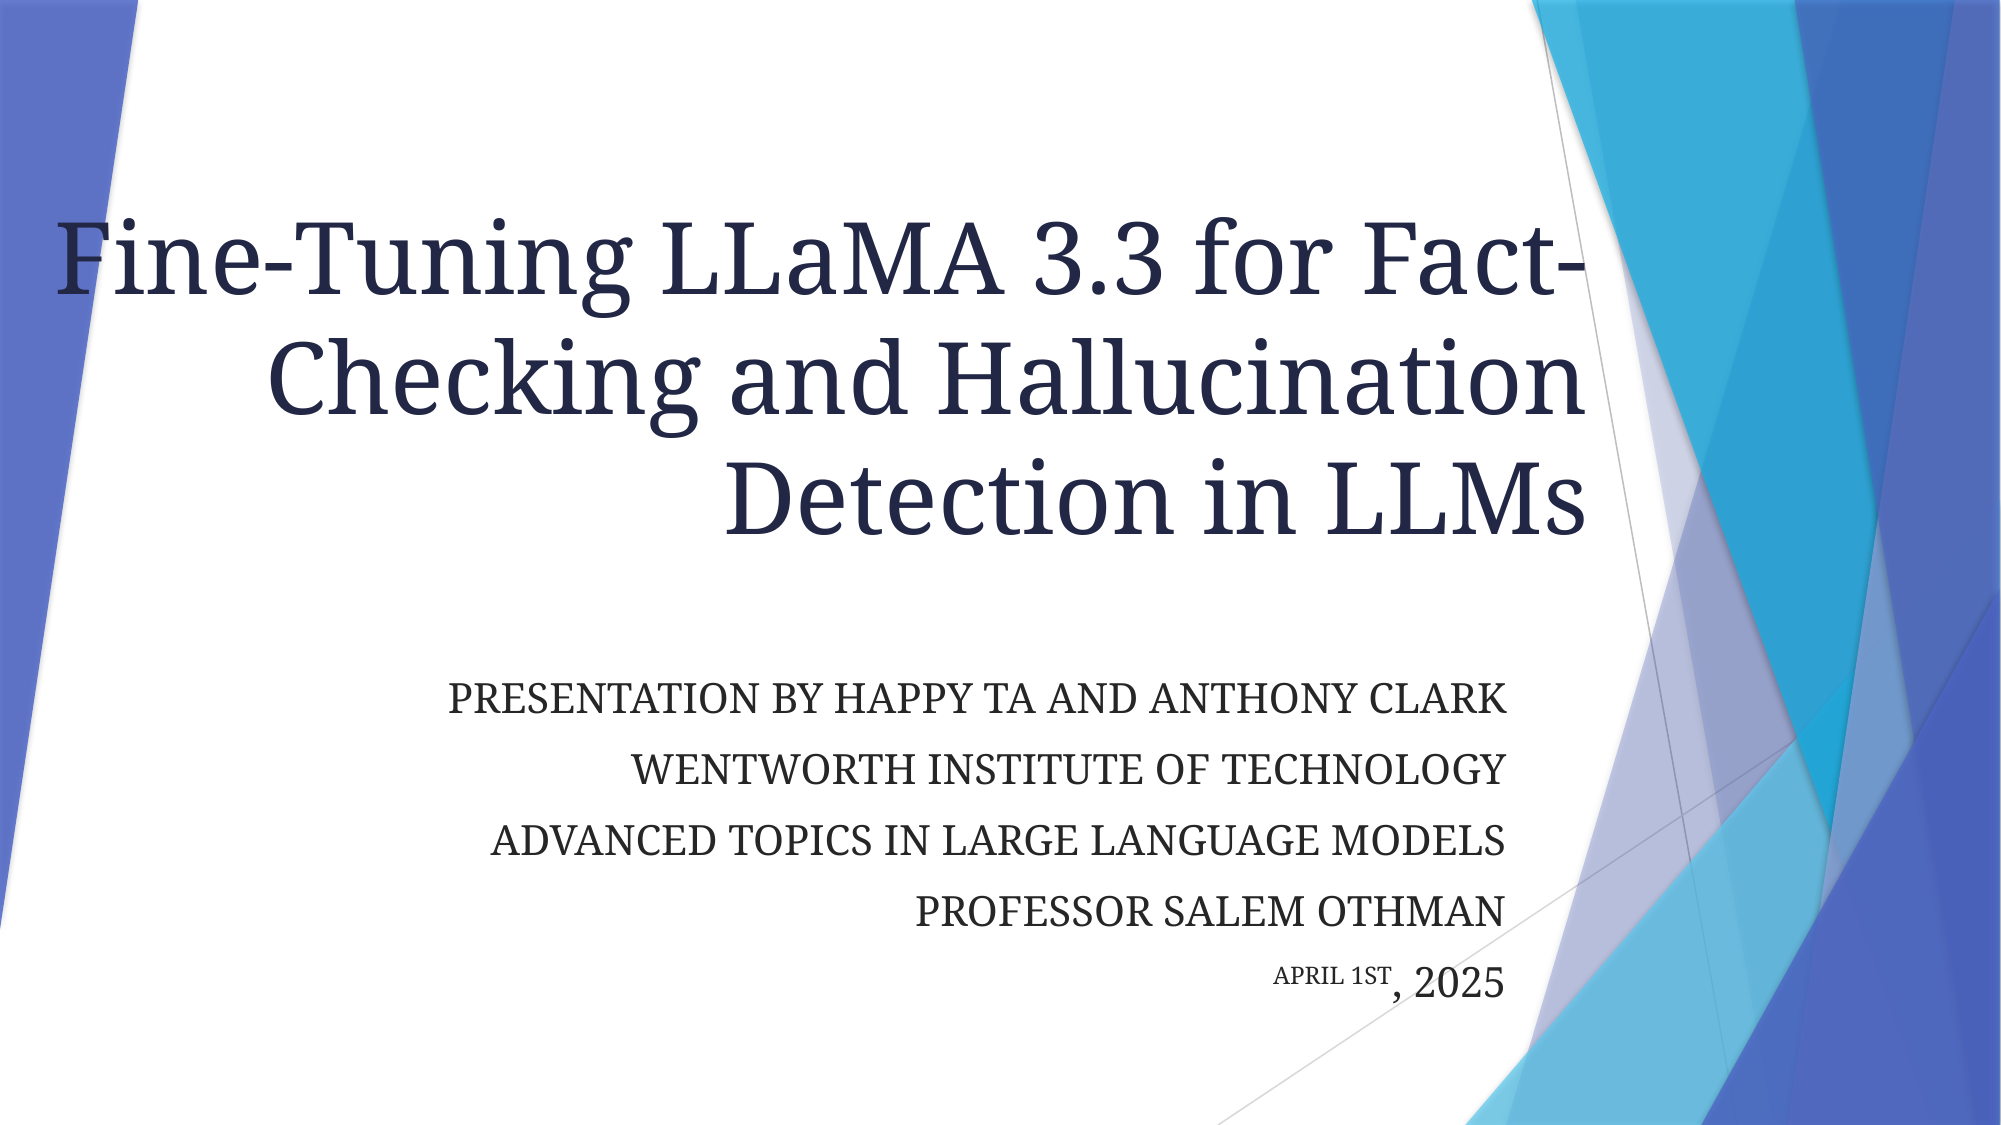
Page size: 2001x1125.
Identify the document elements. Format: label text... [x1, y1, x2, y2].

title Fine-Tuning LLaMA 3.3 for Fact-Checking and Hallucination Detection in LLMs [29, 121, 1604, 563]
subtitle Presentation by Happy Ta and Anthony Clark Wentworth institute of technology Advanced topics in Large language models Professor Salem Othman April 1st, 2025 [247, 664, 1522, 1065]
